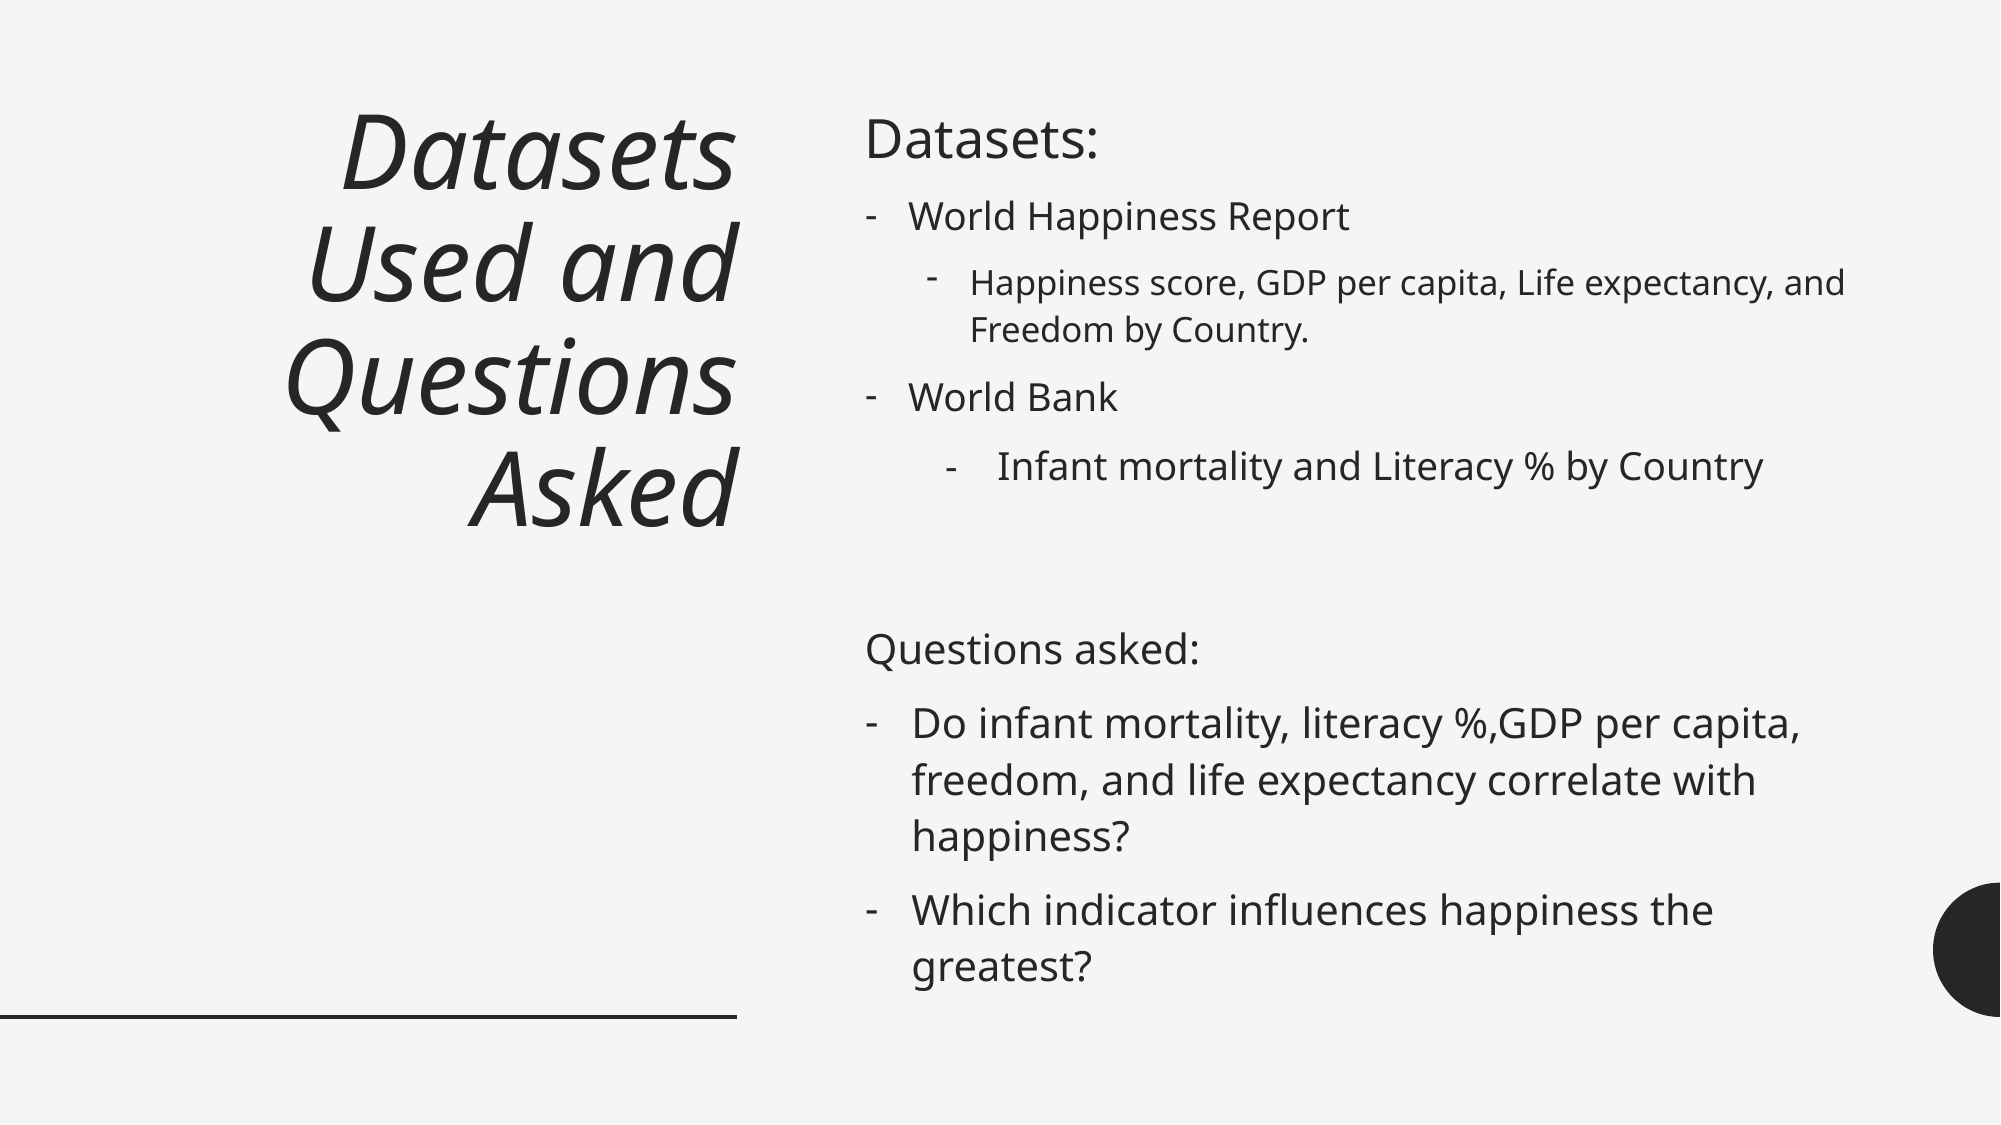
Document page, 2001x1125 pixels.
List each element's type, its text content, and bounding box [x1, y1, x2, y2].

title Datasets Used and Questions Asked [125, 91, 754, 905]
list Questions asked: Do infant mortality, literacy %,GDP per capita, freedom, and life expectancy correlate with happiness? Which indicator influences happiness the greatest? [849, 608, 1875, 1017]
list Datasets: World Happiness Report Happiness score, GDP per capita, Life expectancy, and Freedom by Country. World Bank - Infant mortality and Literacy % by Country [849, 88, 1875, 497]
